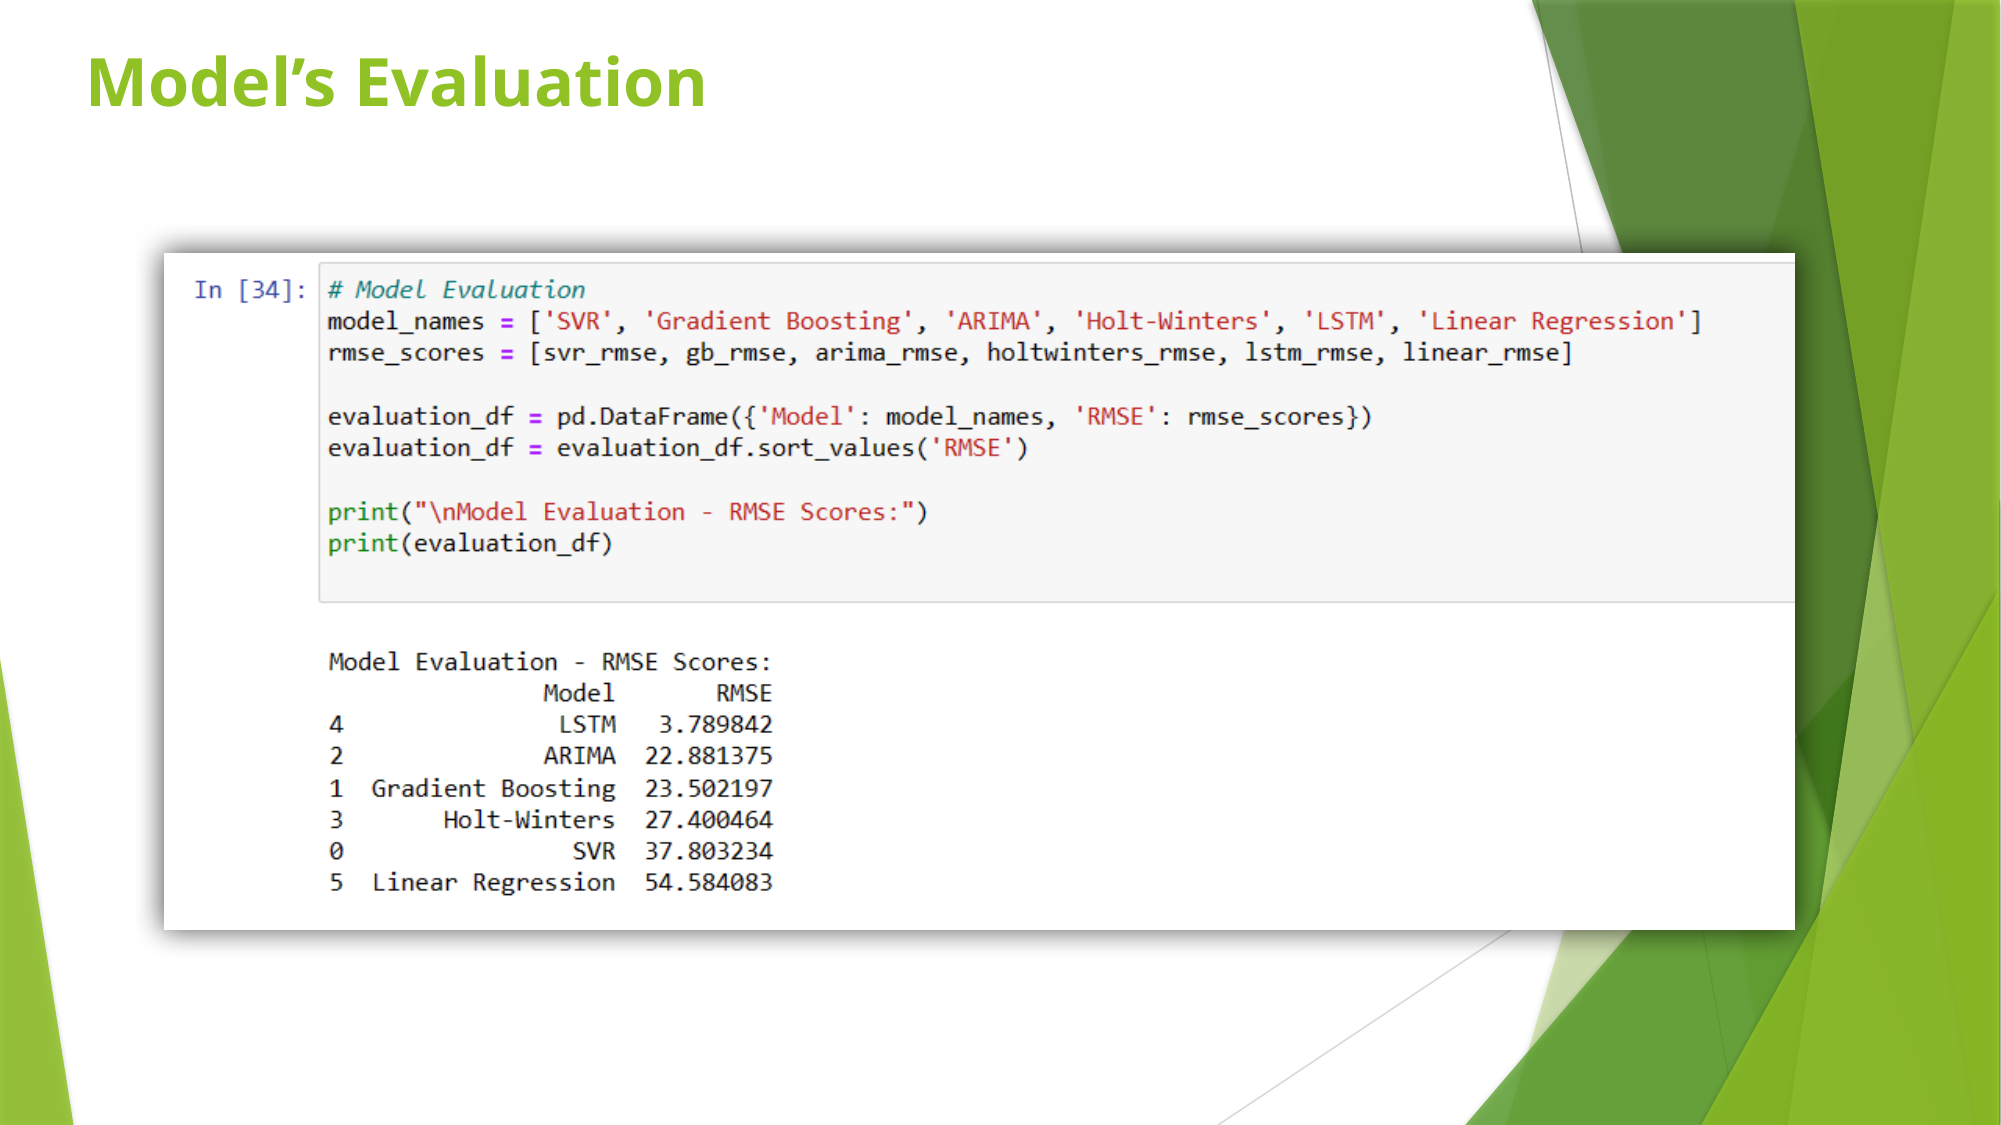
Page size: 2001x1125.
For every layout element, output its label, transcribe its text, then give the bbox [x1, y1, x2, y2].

picture [163, 252, 1795, 931]
text_box Model’s Evaluation [70, 31, 753, 207]
